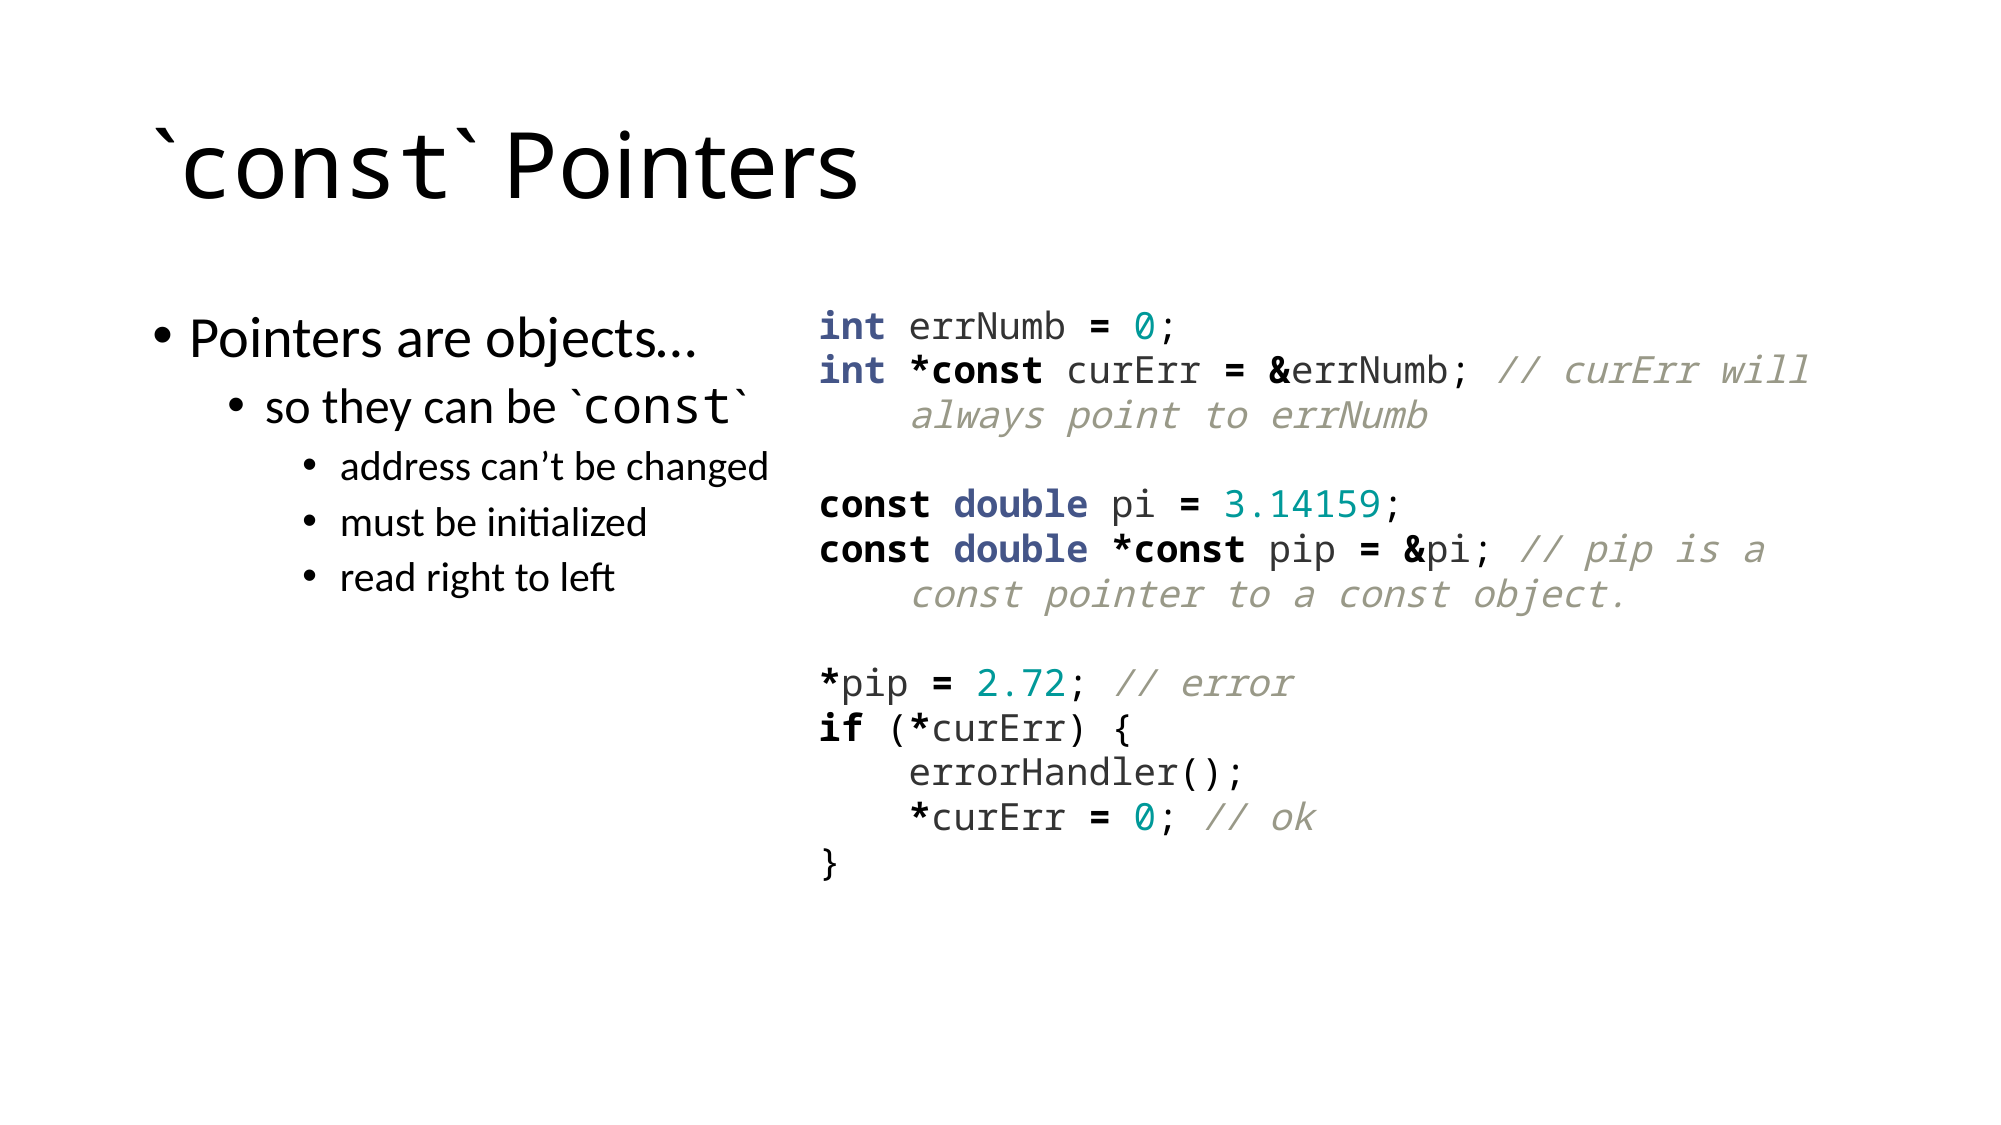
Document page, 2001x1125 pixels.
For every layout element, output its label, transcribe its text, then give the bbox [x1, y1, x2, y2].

list int errNumb = 0; int *const curErr = &errNumb; // curErr will always point to errNumb const double pi = 3.14159; const double *const pip = &pi; // pip is a const pointer to a const object. *pip = 2.72; // error if (*curErr) { errorHandler(); *curErr = 0; // ok } [803, 299, 1863, 1014]
title `const` Pointers [137, 59, 1863, 278]
list Pointers are objects… so they can be `const` address can’t be changed must be initialized read right to left [137, 299, 803, 1014]
